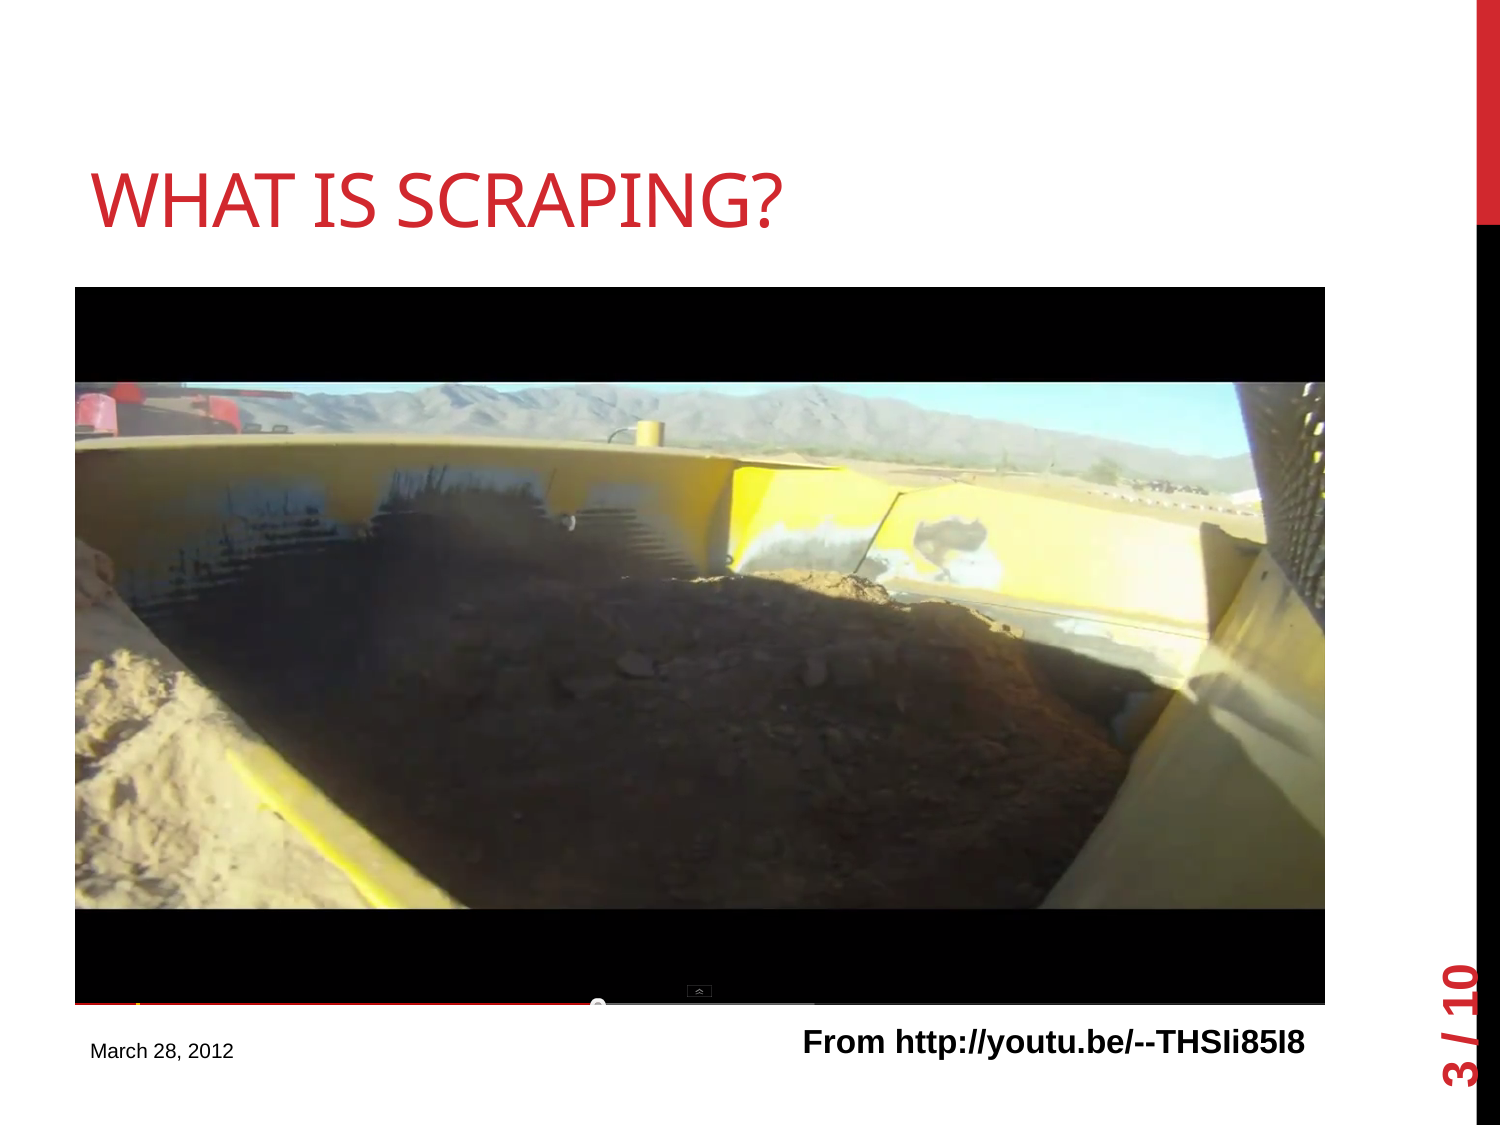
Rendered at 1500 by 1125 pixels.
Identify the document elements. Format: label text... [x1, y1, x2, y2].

slide_number 2 / 10 [1427, 887, 1488, 1104]
title What is scraping? [75, 25, 1025, 250]
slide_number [75, 1012, 638, 1063]
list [74, 286, 1326, 1006]
text_box From http://youtu.be/--THSIi85I8 [787, 1012, 1322, 1068]
